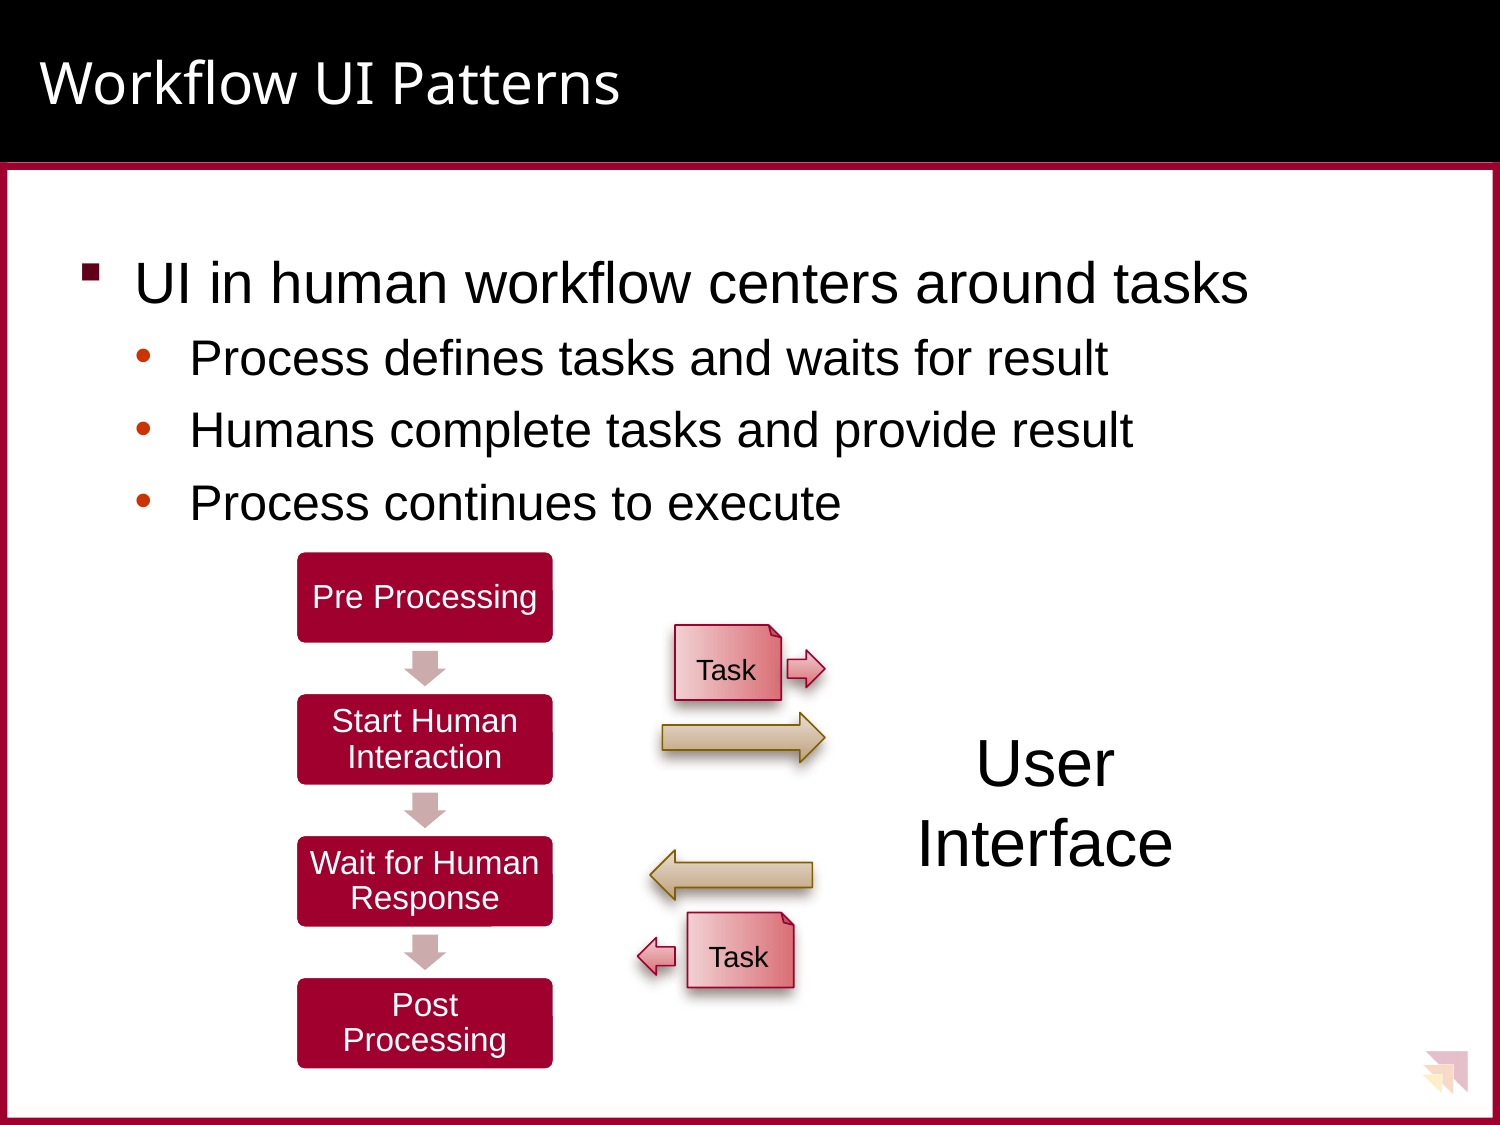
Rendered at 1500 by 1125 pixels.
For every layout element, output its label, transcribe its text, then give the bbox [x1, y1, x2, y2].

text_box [674, 624, 782, 701]
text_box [149, 549, 701, 1072]
title Workflow UI Patterns [24, 12, 1438, 150]
text_box [710, 861, 814, 889]
text_box [710, 711, 826, 764]
list UI in human workflow centers around tasks Process defines tasks and waits for result Humans complete tasks and provide result Process continues to execute [62, 237, 1438, 588]
text_box User Interface [901, 712, 1191, 888]
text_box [687, 912, 795, 988]
text_box [791, 649, 826, 689]
